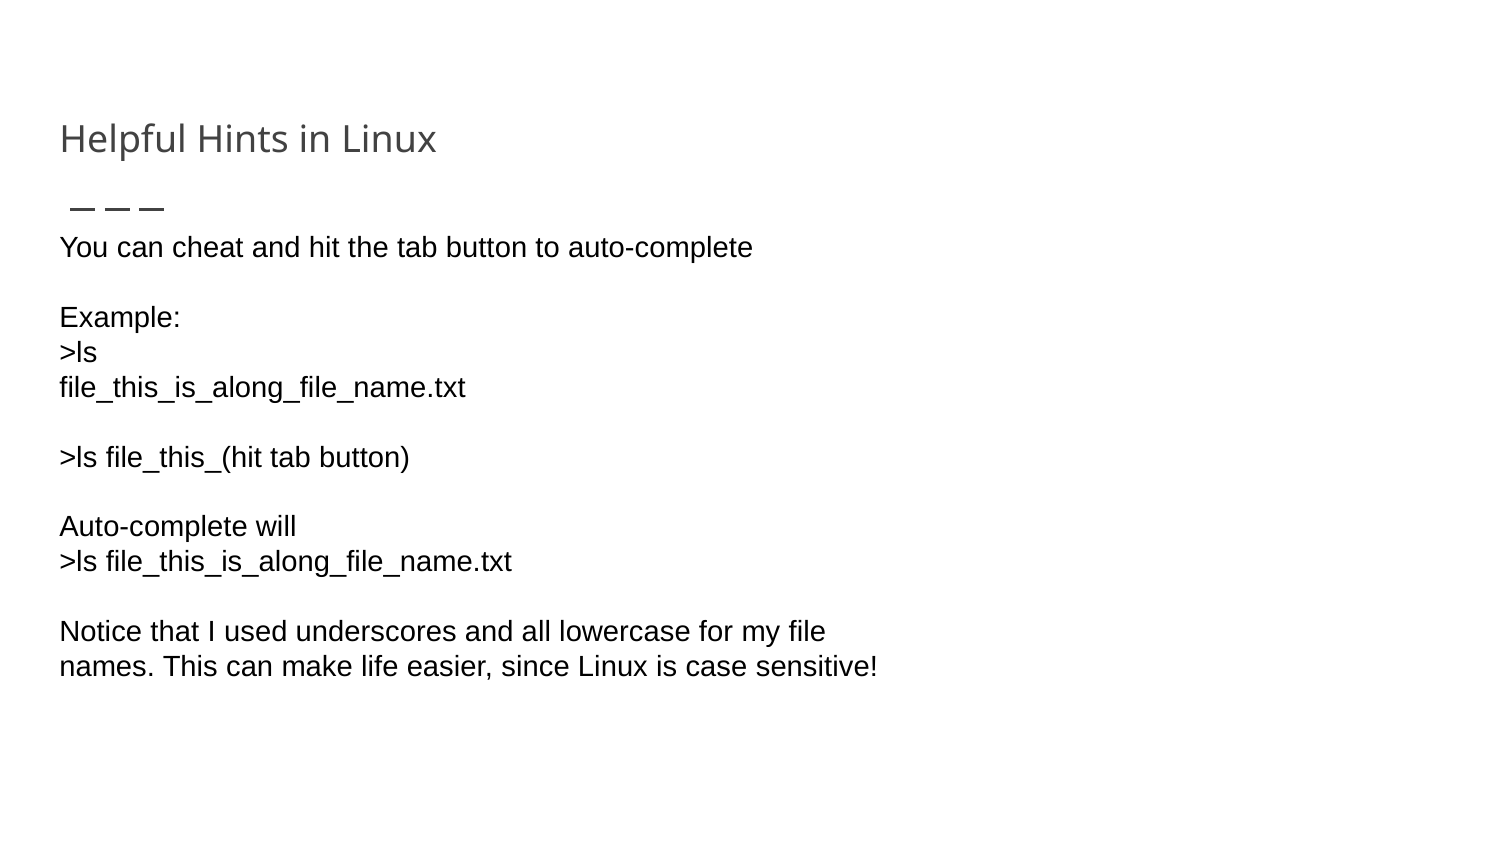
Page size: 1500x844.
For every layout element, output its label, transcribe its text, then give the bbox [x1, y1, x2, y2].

text_box You can cheat and hit the tab button to auto-complete Example: >ls file_this_is_along_file_name.txt >ls file_this_(hit tab button) Auto-complete will >ls file_this_is_along_file_name.txt Notice that I used underscores and all lowercase for my file names. This can make life easier, since Linux is case sensitive! [44, 213, 897, 830]
title Helpful Hints in Linux [44, 54, 1442, 175]
